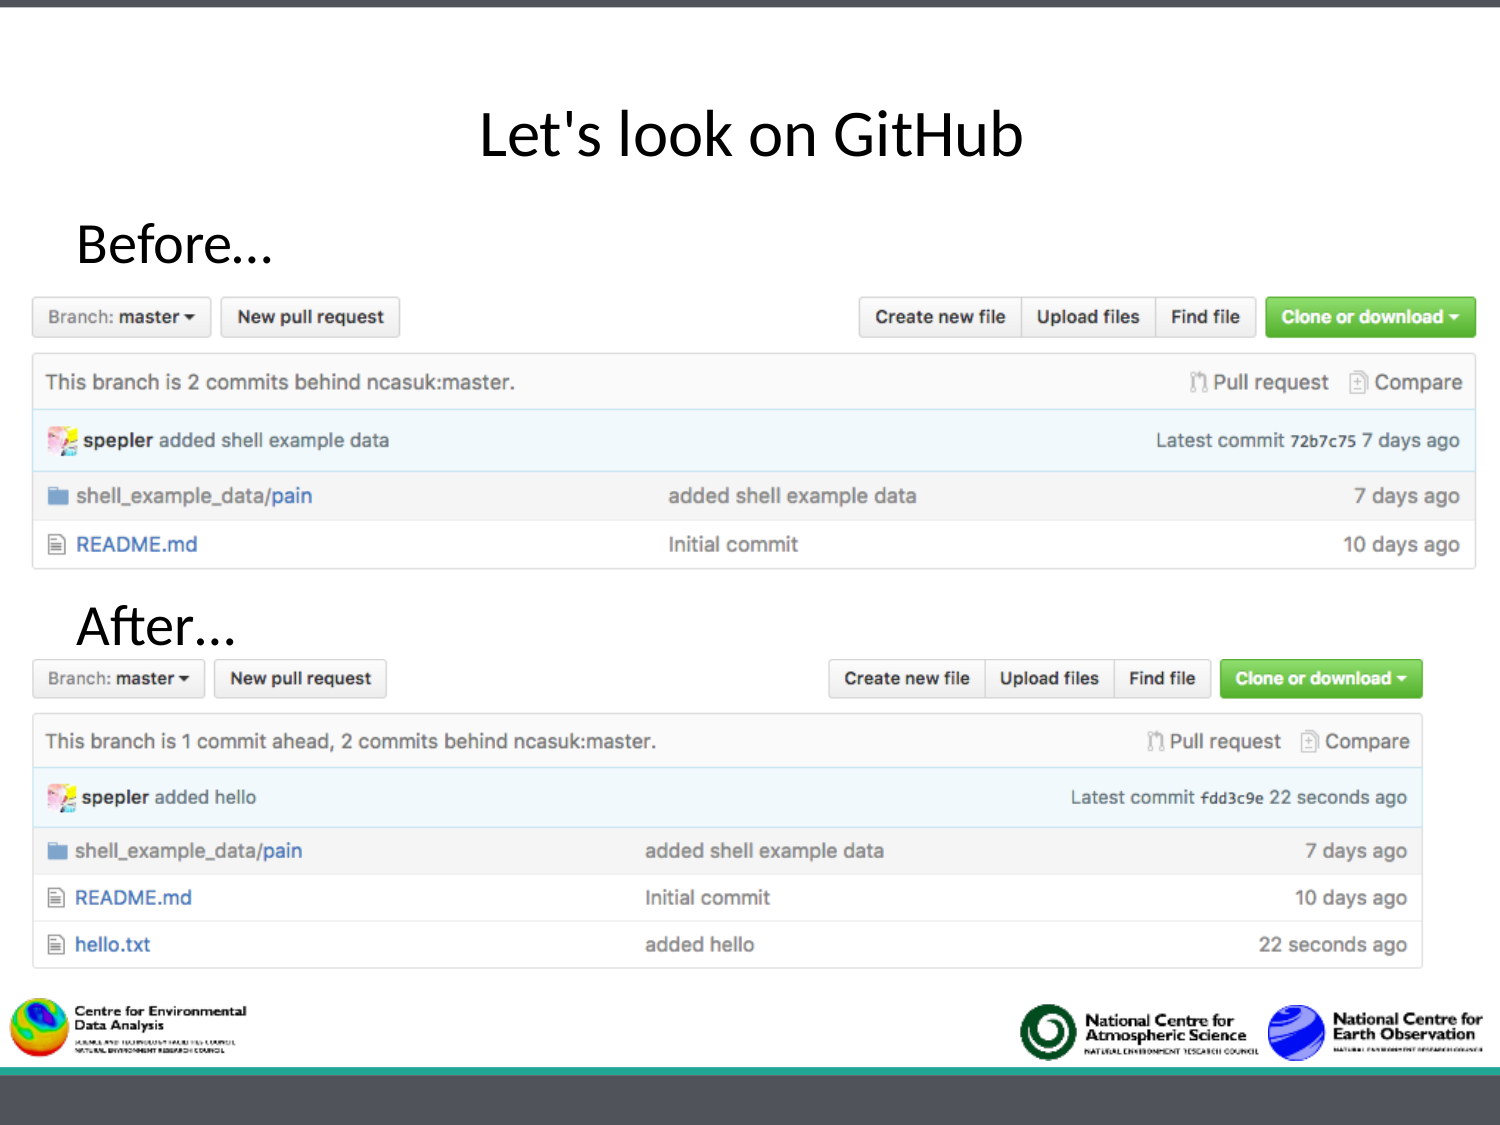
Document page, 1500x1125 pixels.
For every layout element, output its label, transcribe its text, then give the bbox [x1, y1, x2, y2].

picture [0, 0, 1500, 1125]
text_box After… [61, 581, 1358, 659]
list Before… [61, 206, 1358, 285]
title Let's look on GitHub [61, 62, 1443, 207]
